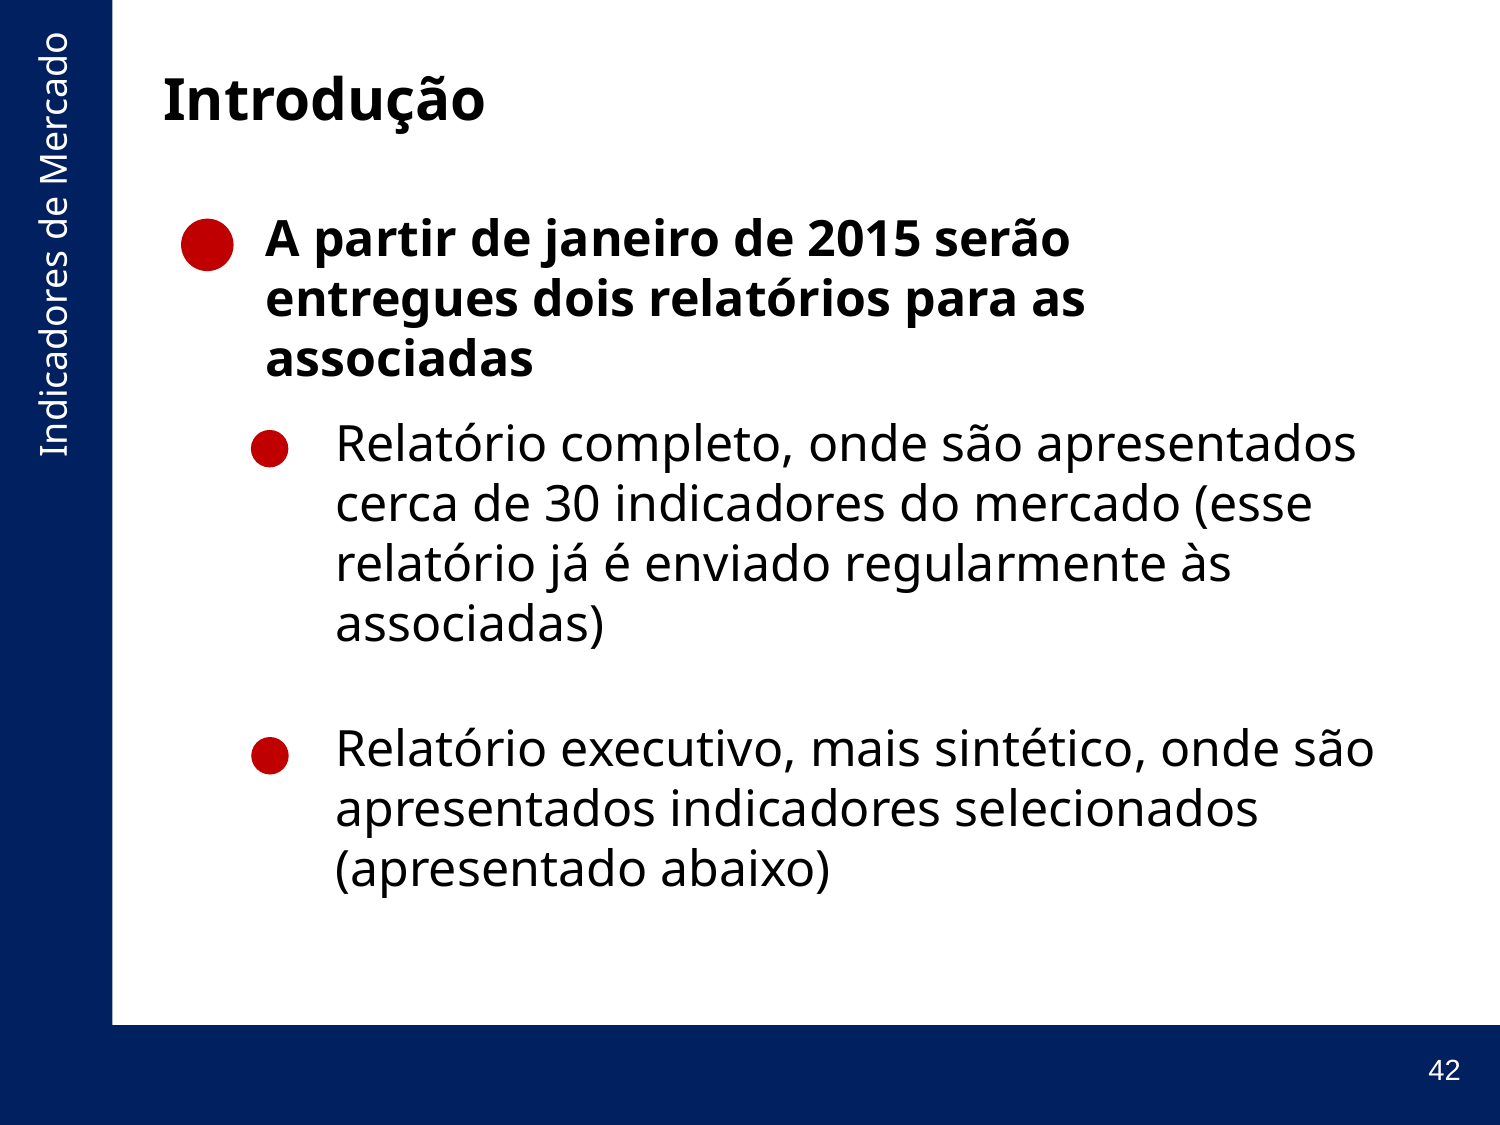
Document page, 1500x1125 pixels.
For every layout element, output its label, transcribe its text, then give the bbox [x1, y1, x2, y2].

text_box Relatório completo, onde são apresentados cerca de 30 indicadores do mercado (esse relatório já é enviado regularmente às associadas) [320, 403, 1397, 659]
text_box [249, 734, 291, 777]
text_box A partir de janeiro de 2015 serão entregues dois relatórios para as associadas [250, 199, 1327, 394]
title Introdução [148, 45, 1424, 150]
text_box [248, 427, 291, 470]
text_box Relatório executivo, mais sintético, onde são apresentados indicadores selecionados (apresentado abaixo) [320, 708, 1397, 904]
slide_number 42 [1338, 1043, 1476, 1104]
text_box [178, 216, 236, 274]
